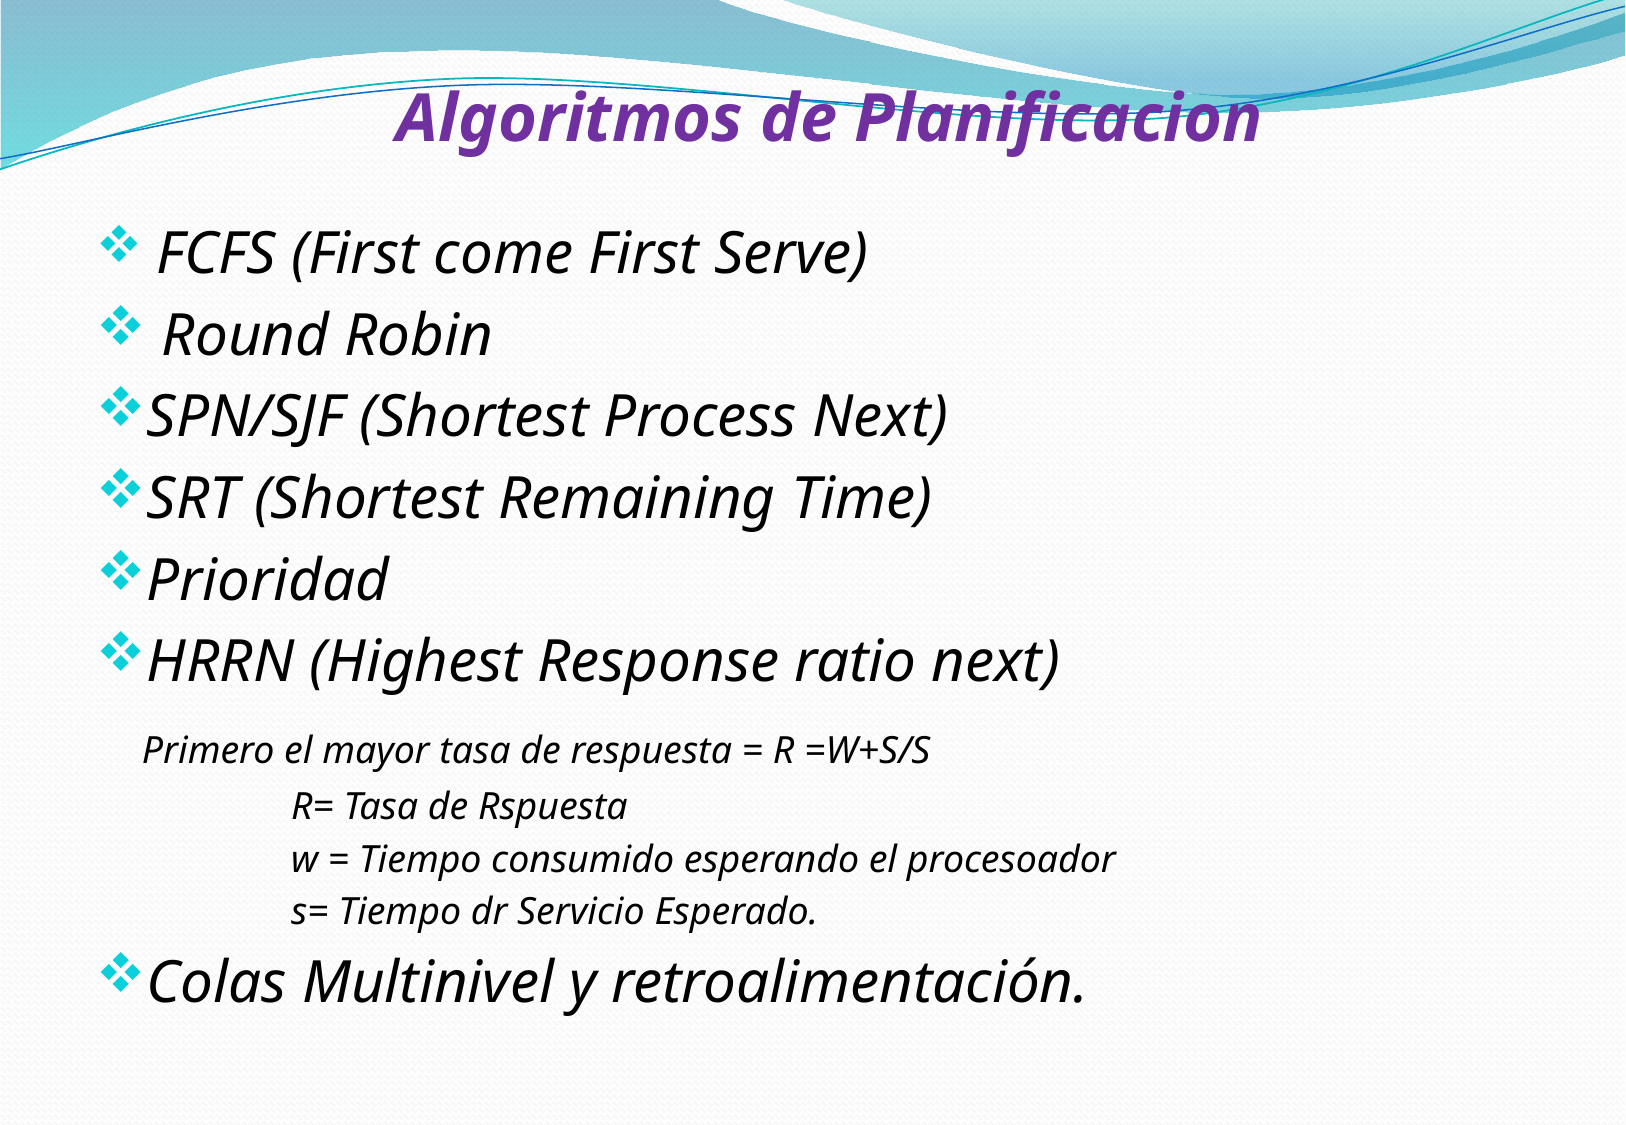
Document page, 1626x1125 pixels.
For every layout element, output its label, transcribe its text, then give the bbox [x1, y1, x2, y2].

list FCFS (First come First Serve) Round Robin SPN/SJF (Shortest Process Next) SRT (Shortest Remaining Time) Prioridad HRRN (Highest Response ratio next) Primero el mayor tasa de respuesta = R =W+S/S R= Tasa de Rspuesta w = Tiempo consumido esperando el procesoador s= Tiempo dr Servicio Esperado. Colas Multinivel y retroalimentación. [81, 208, 1544, 1038]
title Algoritmos de Planificacion [162, 0, 1498, 155]
